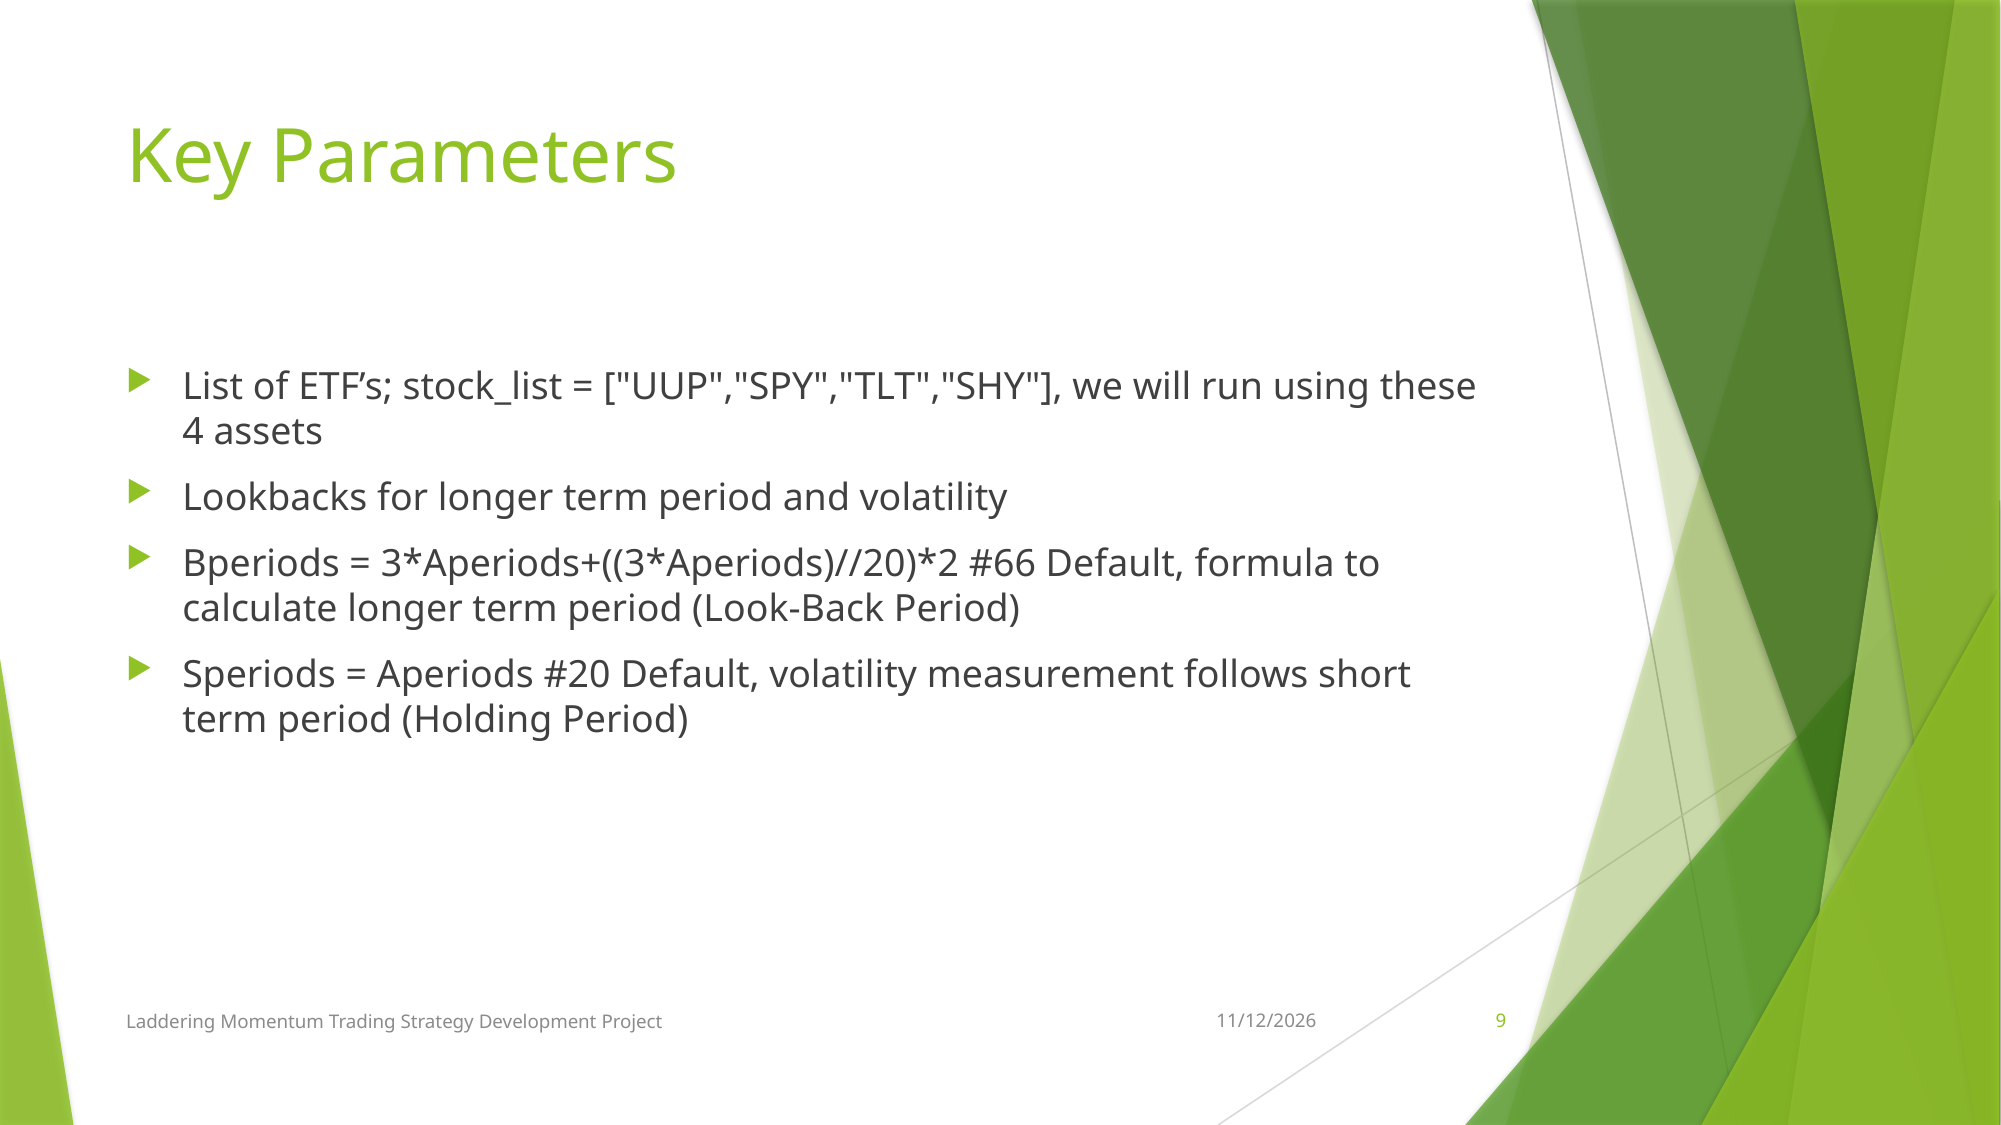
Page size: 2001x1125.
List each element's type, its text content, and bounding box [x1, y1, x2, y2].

title Key Parameters [111, 99, 1522, 317]
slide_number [1181, 991, 1332, 1051]
footer Laddering Momentum Trading Strategy Development Project [111, 991, 1145, 1051]
slide_number 9 [1409, 991, 1522, 1051]
list List of ETF’s; stock_list = ["UUP","SPY","TLT","SHY"], we will run using these 4 assets Lookbacks for longer term period and volatility Bperiods = 3*Aperiods+((3*Aperiods)//20)*2 #66 Default, formula to calculate longer term period (Look-Back Period) Speriods = Aperiods #20 Default, volatility measurement follows short term period (Holding Period) [111, 354, 1522, 992]
